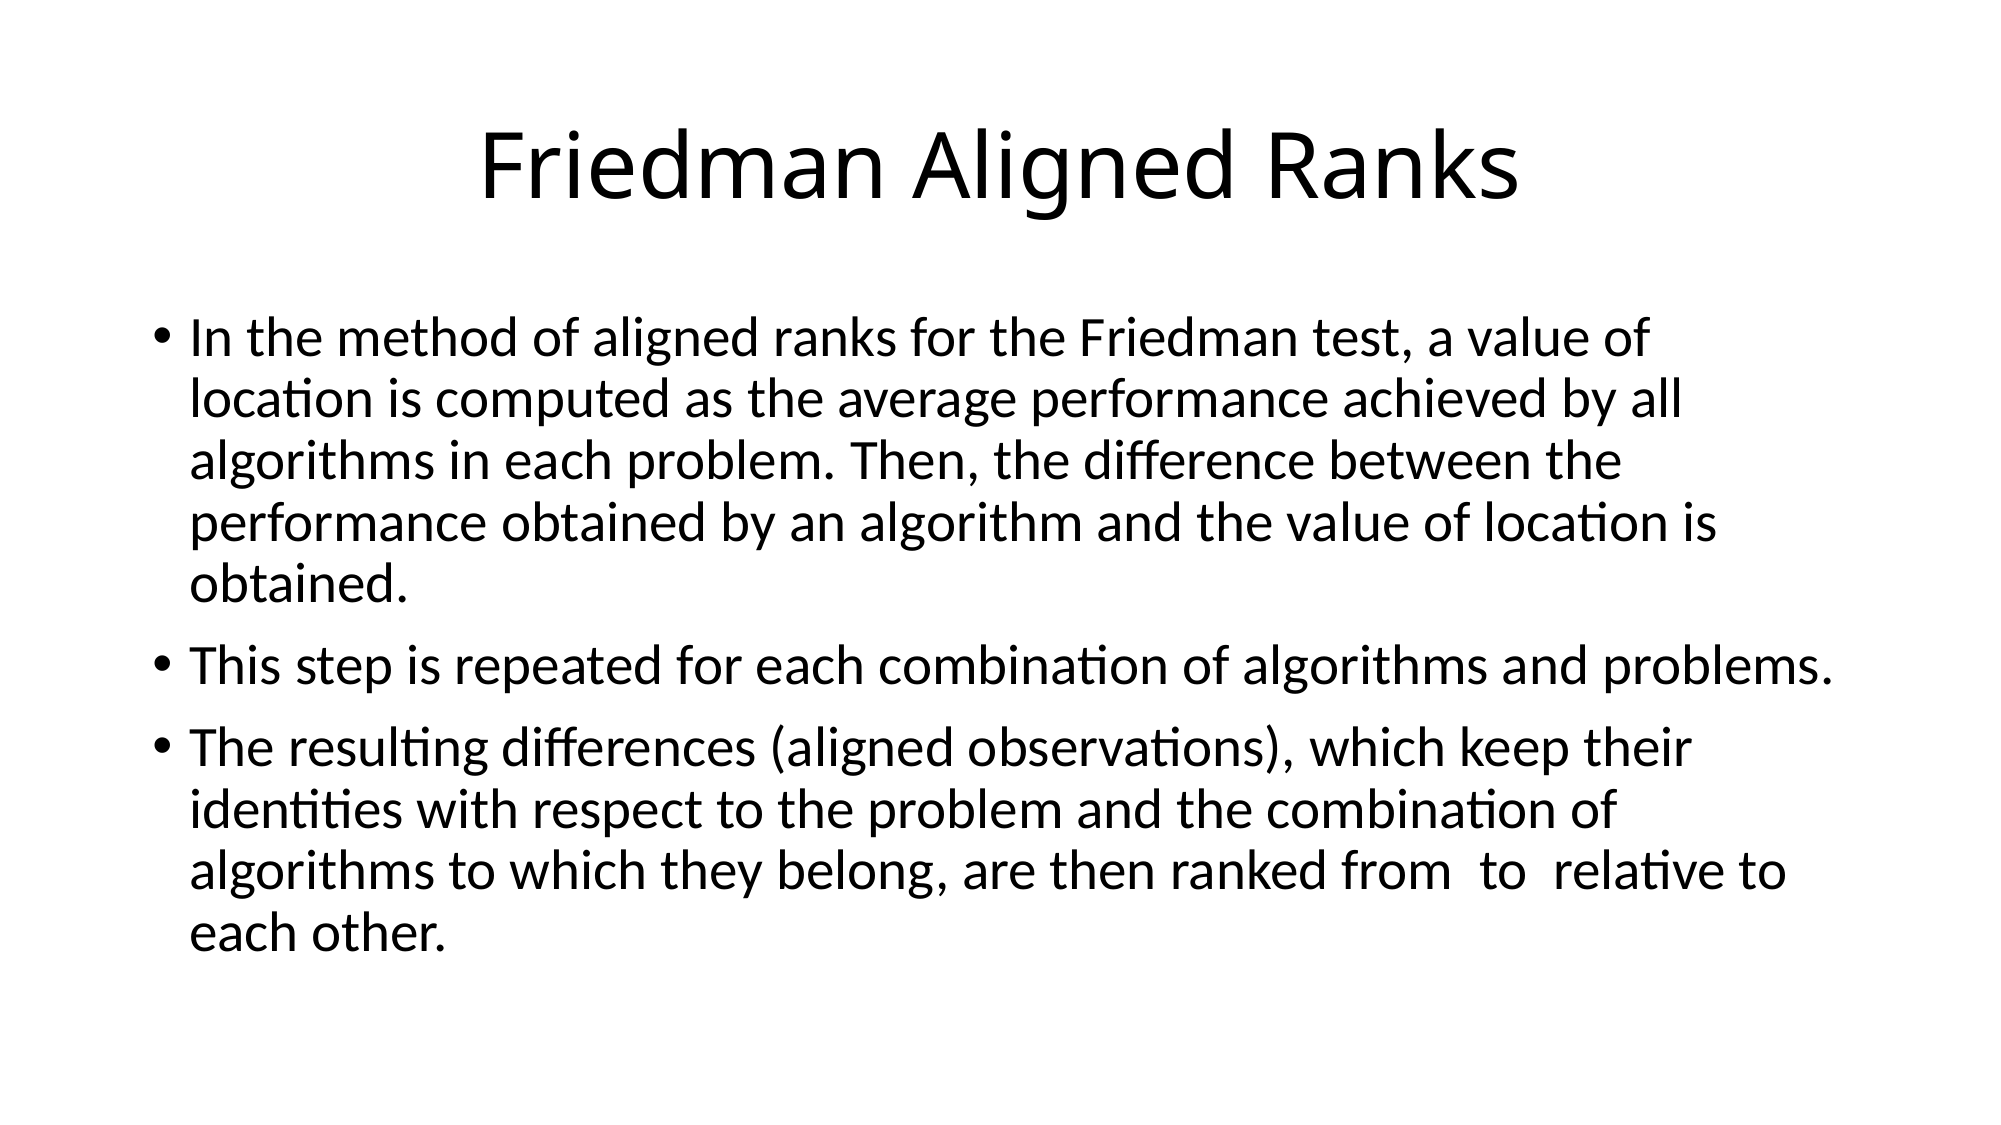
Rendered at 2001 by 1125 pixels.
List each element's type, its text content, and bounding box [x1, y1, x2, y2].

title Friedman Aligned Ranks [137, 59, 1863, 278]
